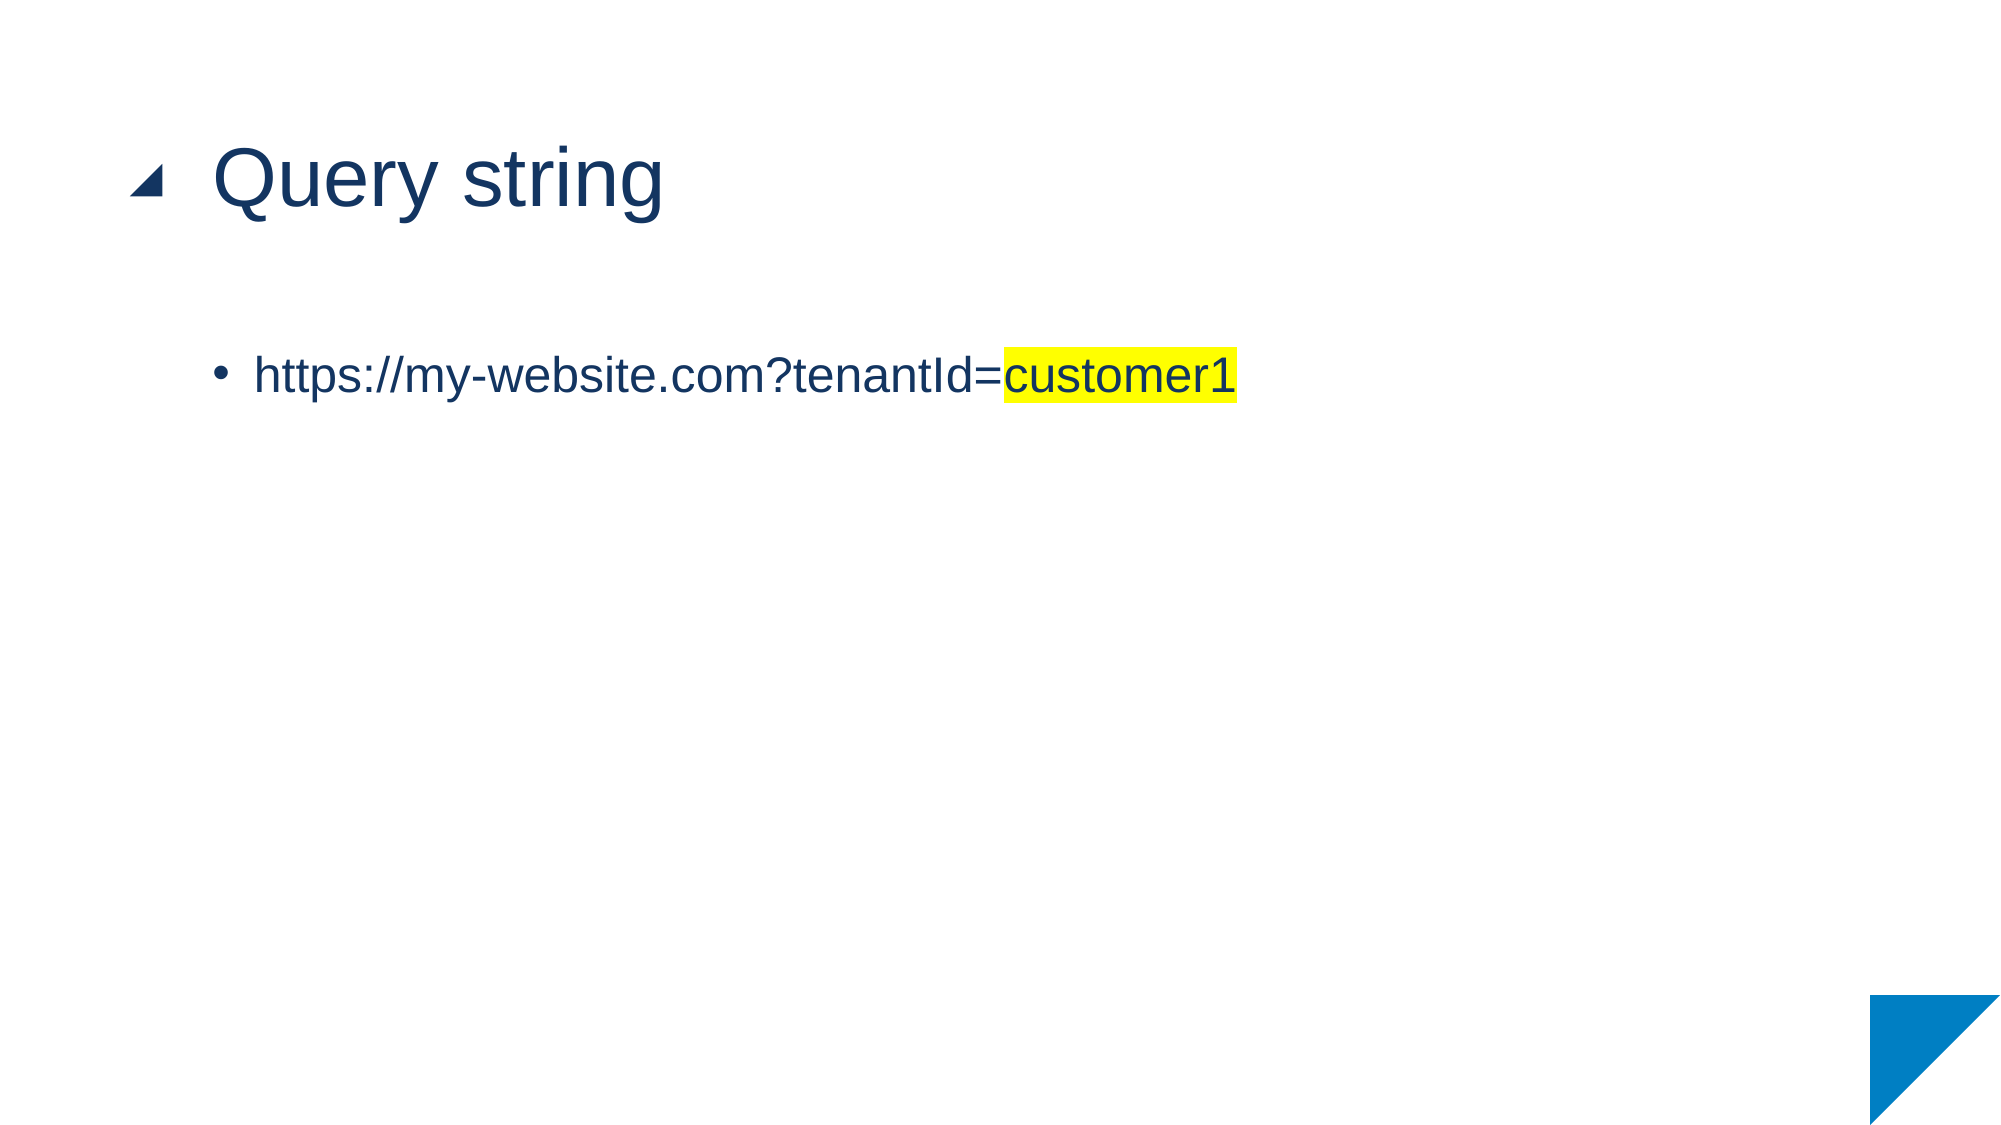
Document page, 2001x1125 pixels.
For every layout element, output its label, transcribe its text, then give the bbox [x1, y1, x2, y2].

title Query string [212, 118, 1831, 331]
list https://my-website.com?tenantId=customer1 [212, 331, 1831, 1010]
